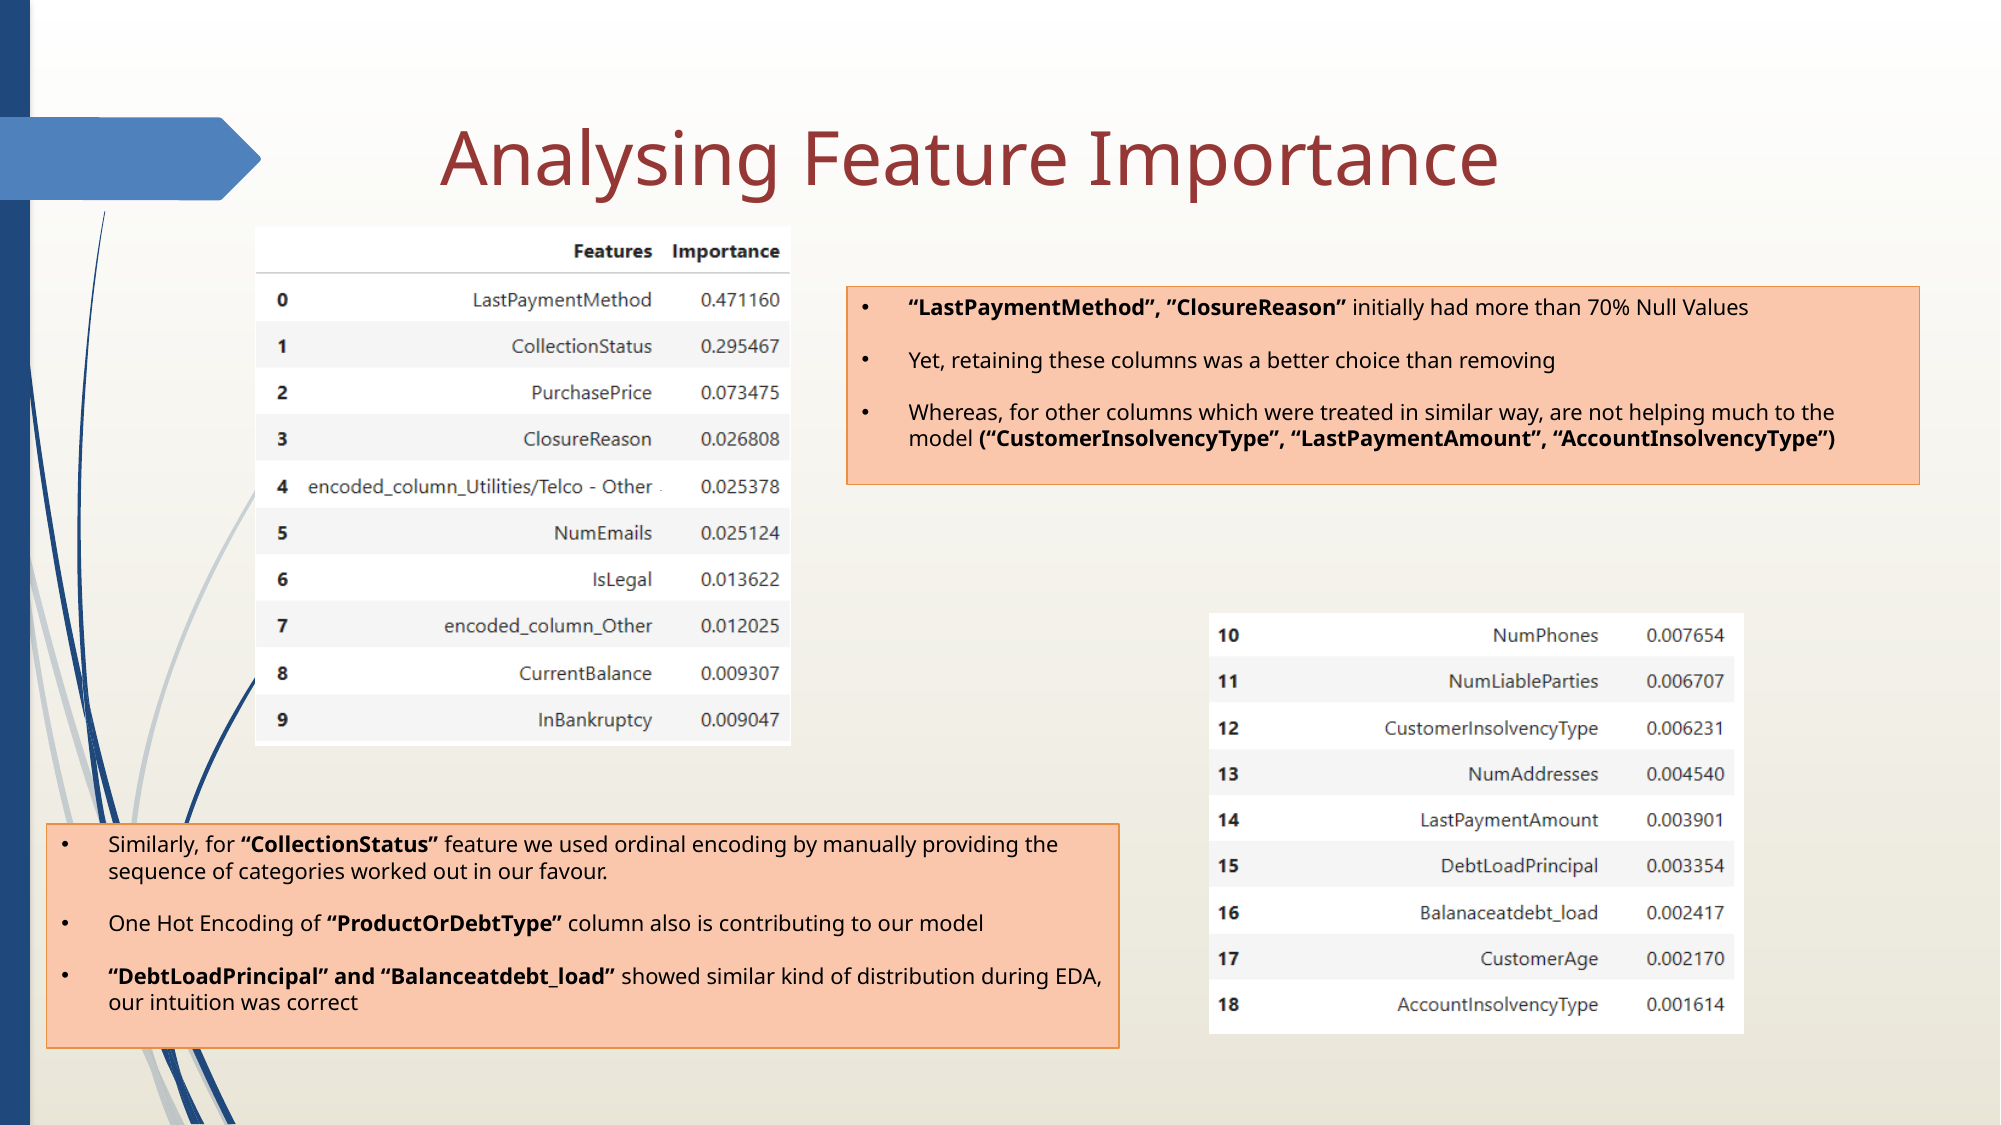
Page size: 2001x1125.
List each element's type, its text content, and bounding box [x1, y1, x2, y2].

text_box Similarly, for “CollectionStatus” feature we used ordinal encoding by manually providing the sequence of categories worked out in our favour. One Hot Encoding of “ProductOrDebtType” column also is contributing to our model “DebtLoadPrincipal” and “Balanceatdebt_load” showed similar kind of distribution during EDA, our intuition was correct [46, 823, 1120, 1049]
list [255, 226, 791, 746]
title Analysing Feature Importance [425, 102, 1888, 313]
picture [1209, 613, 1745, 1035]
text_box “LastPaymentMethod”, ”ClosureReason” initially had more than 70% Null Values Yet, retaining these columns was a better choice than removing Whereas, for other columns which were treated in similar way, are not helping much to the model (“CustomerInsolvencyType”, “LastPaymentAmount”, “AccountInsolvencyType”) [846, 286, 1920, 485]
